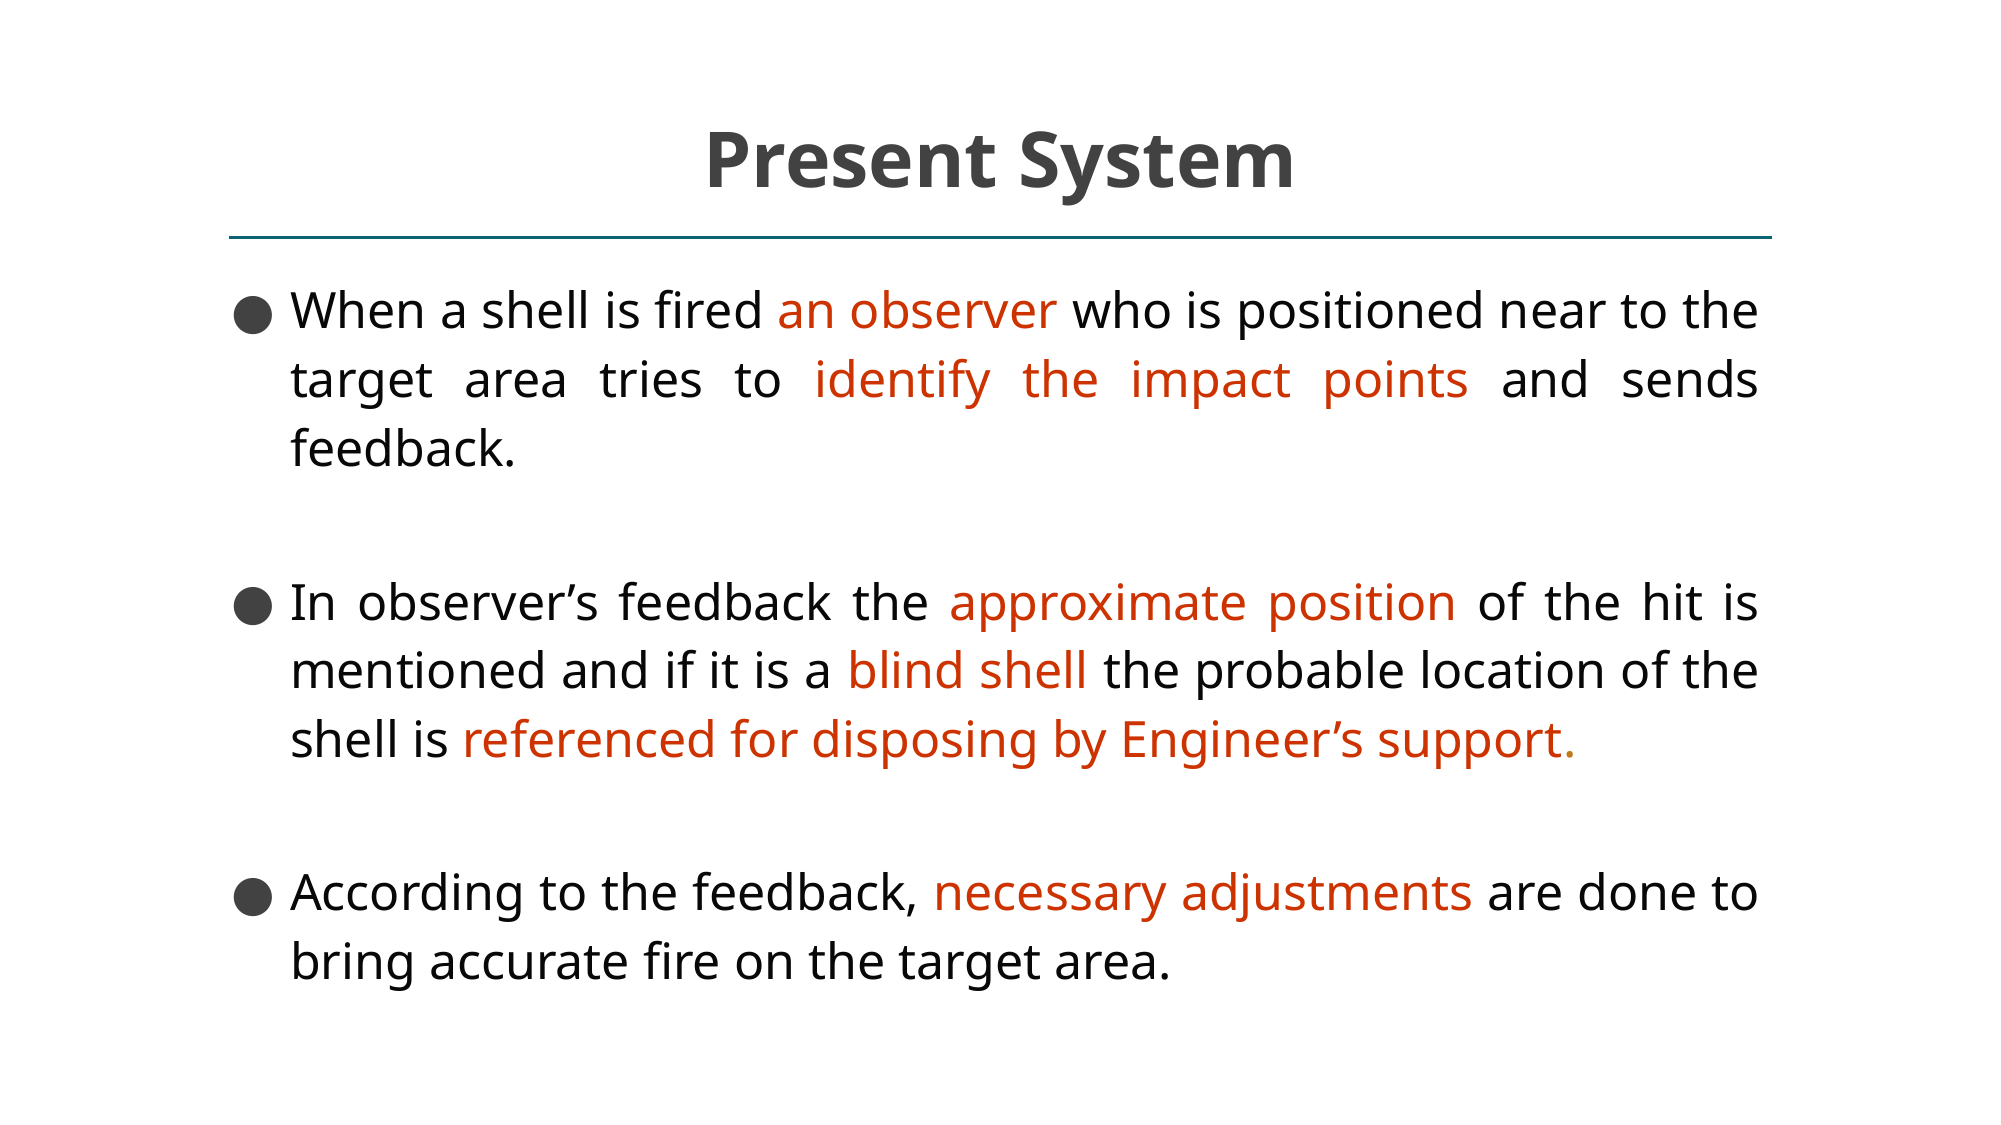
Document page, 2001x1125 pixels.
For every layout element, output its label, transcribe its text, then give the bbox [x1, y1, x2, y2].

title Present System [213, 75, 1789, 238]
list When a shell is fired an observer who is positioned near to the target area tries to identify the impact points and sends feedback. In observer’s feedback the approximate position of the hit is mentioned and if it is a blind shell the probable location of the shell is referenced for disposing by Engineer’s support. According to the feedback, necessary adjustments are done to bring accurate fire on the target area. [200, 262, 1775, 1013]
